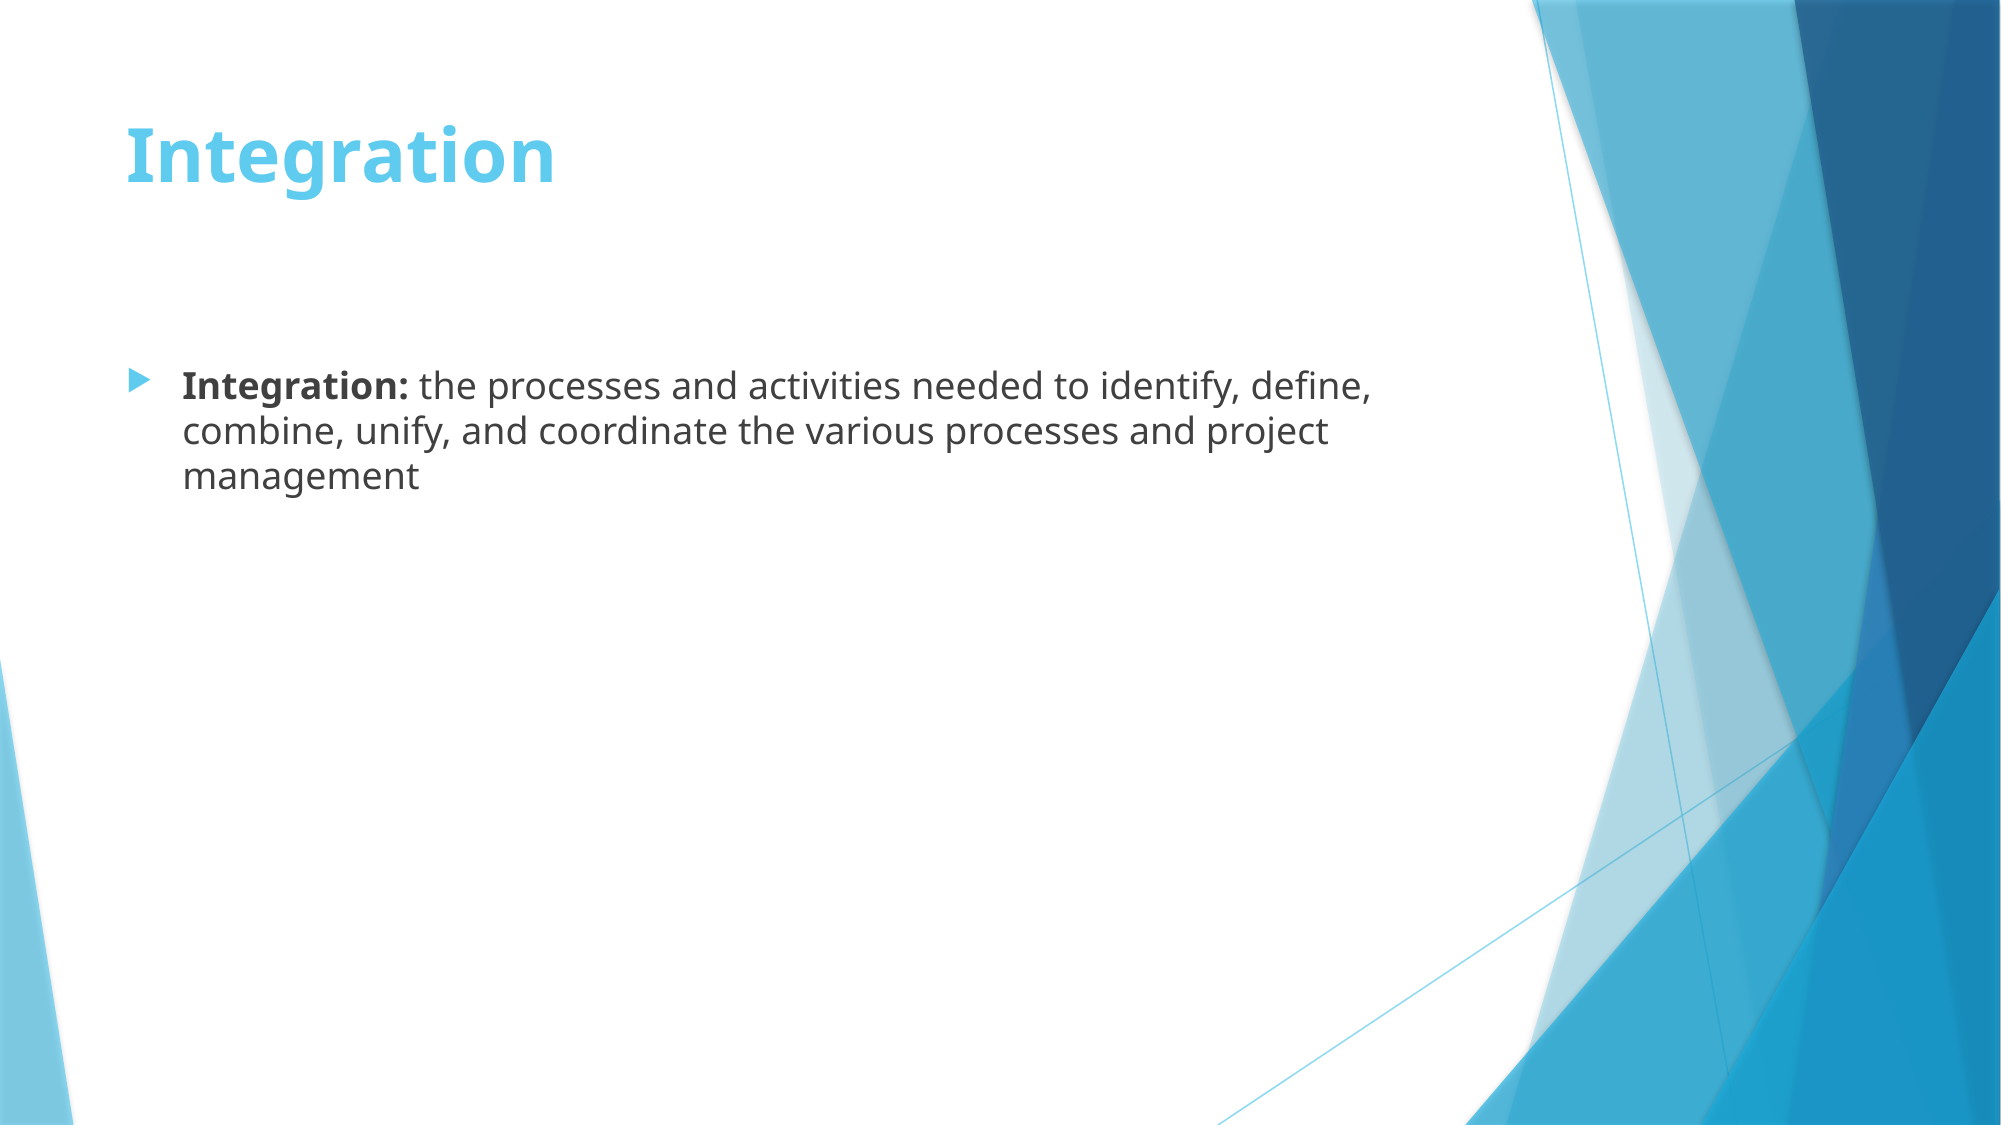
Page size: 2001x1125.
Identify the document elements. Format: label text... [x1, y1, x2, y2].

list Integration: the processes and activities needed to identify, define, combine, unify, and coordinate the various processes and project management [111, 354, 1522, 992]
title Integration [111, 99, 1522, 317]
